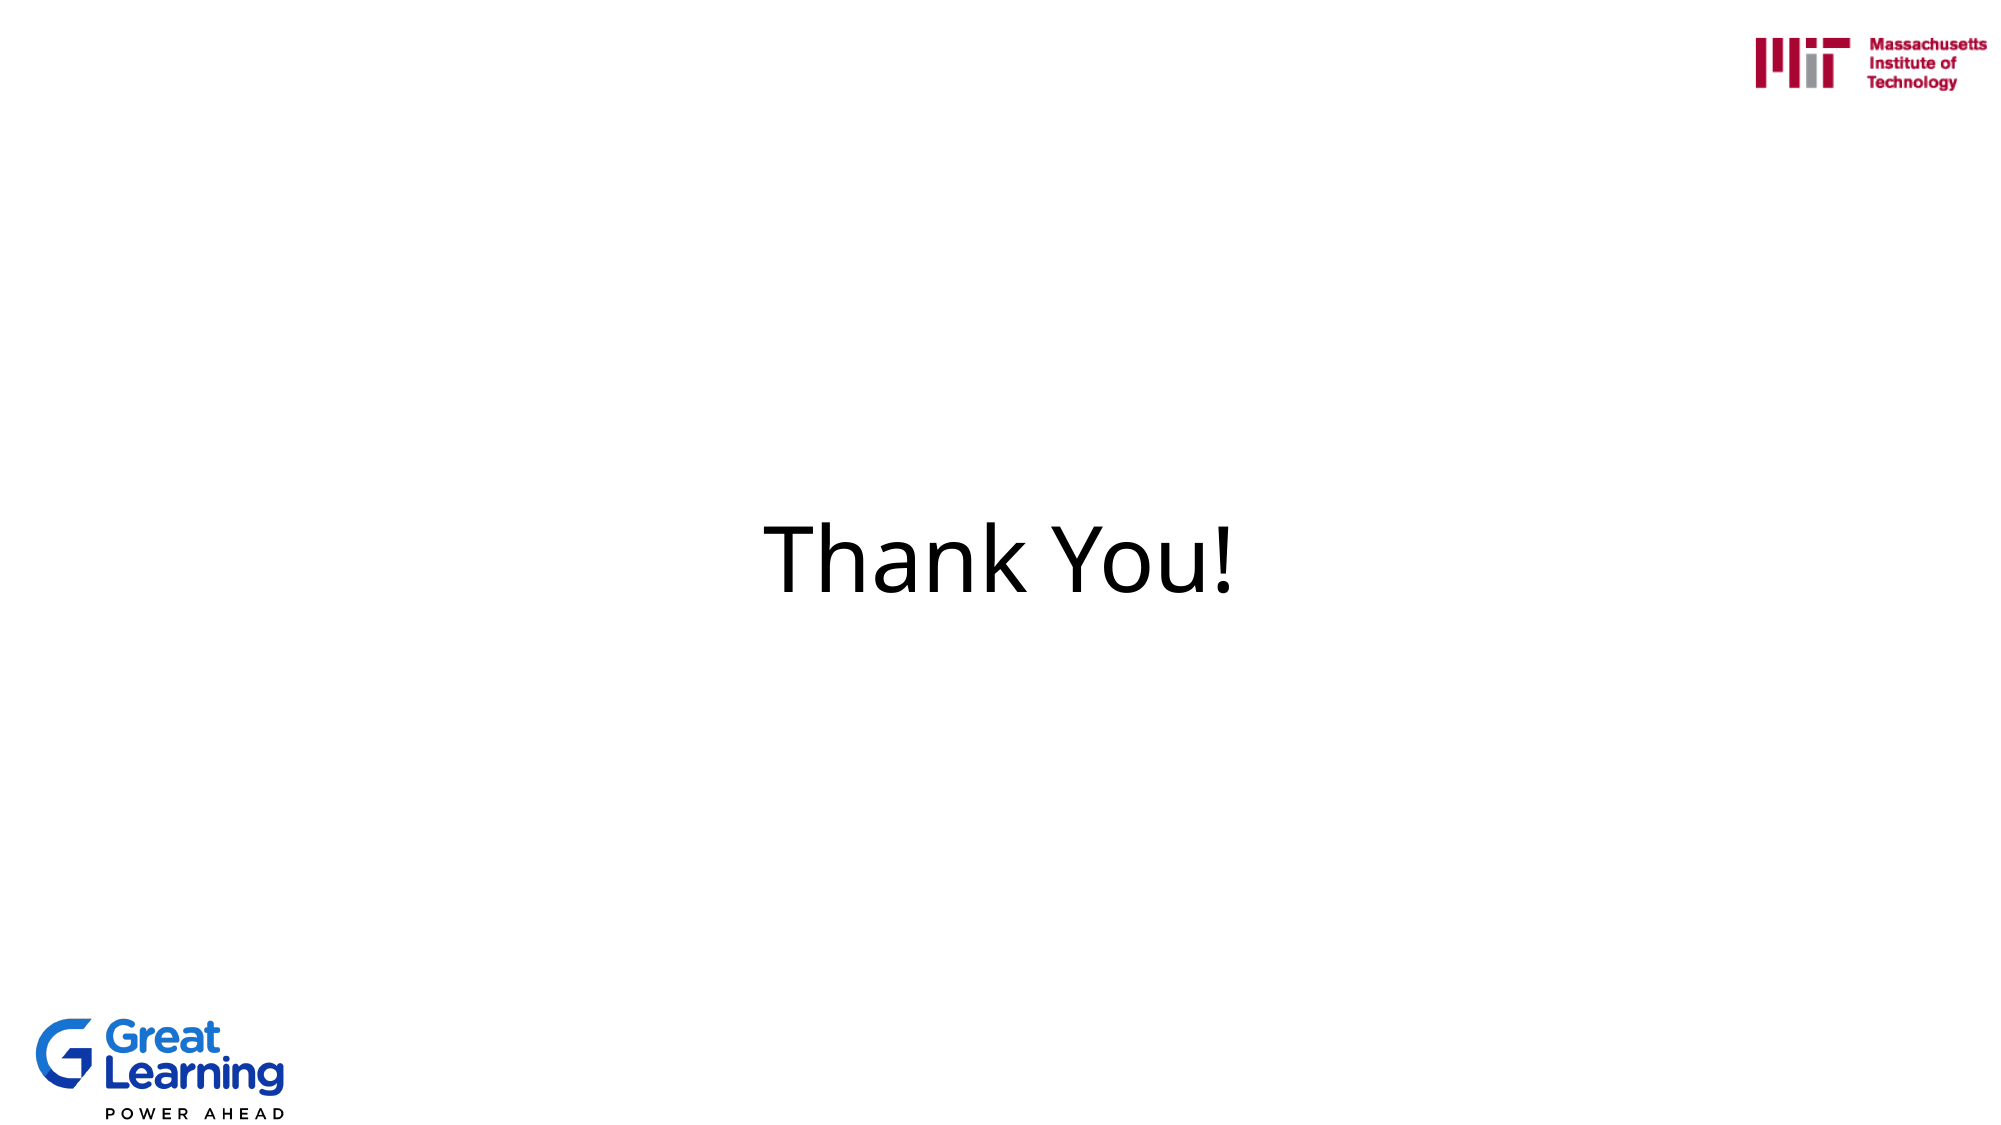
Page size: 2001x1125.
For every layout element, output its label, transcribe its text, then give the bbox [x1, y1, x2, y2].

picture [0, 1013, 319, 1125]
picture [1743, 0, 2000, 130]
title Thank You! [137, 453, 1863, 672]
